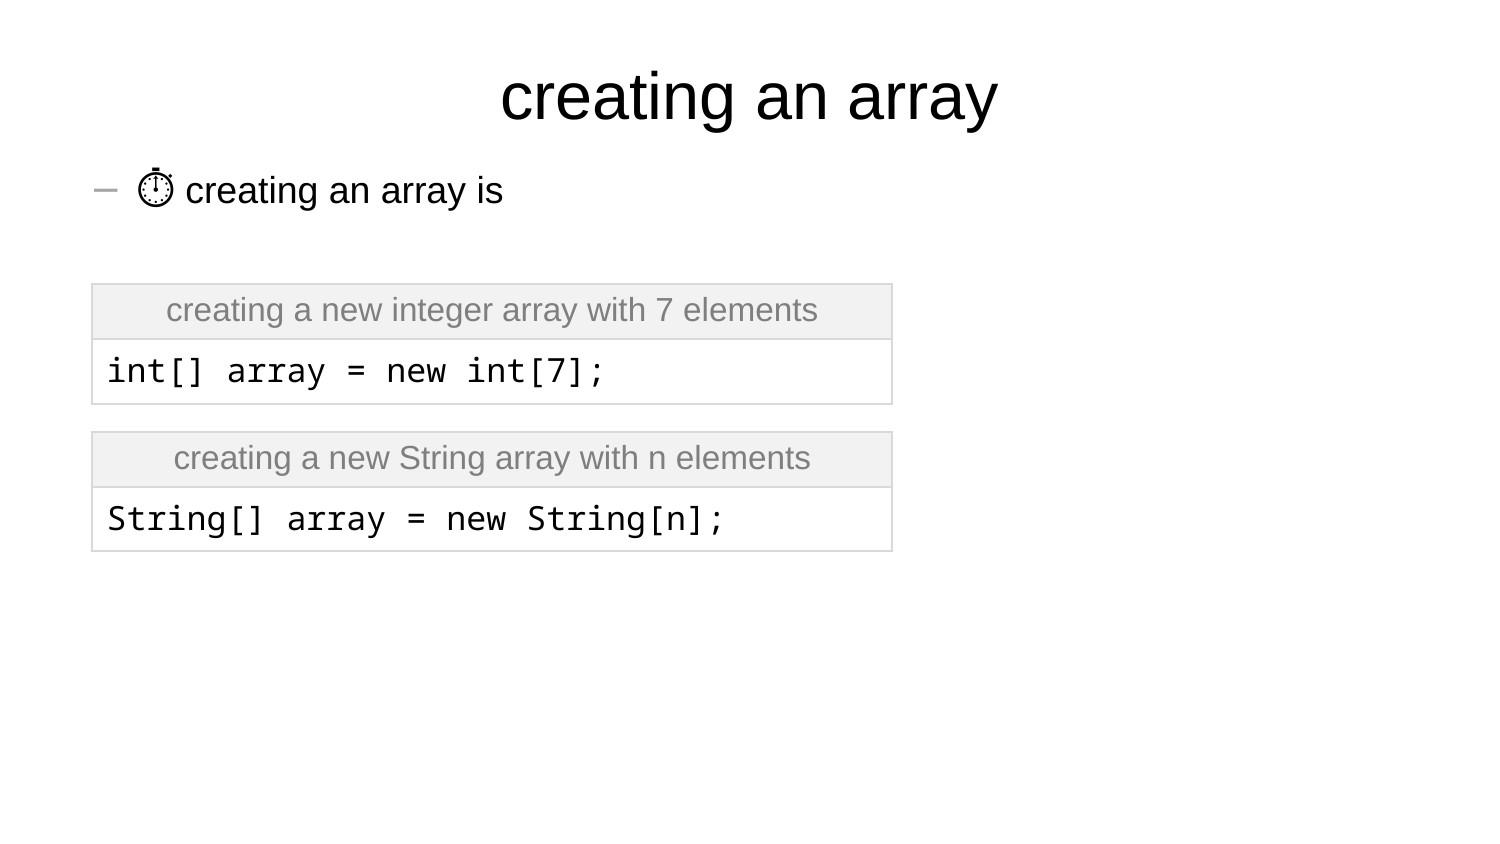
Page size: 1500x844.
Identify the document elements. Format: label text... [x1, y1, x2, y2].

table_cell String[] array = new String[n]; [93, 488, 891, 550]
title creating an array [75, 41, 1425, 152]
table_header creating a new String array with n elements [93, 433, 891, 486]
table_header creating a new integer array with 7 elements [93, 285, 891, 338]
table_cell int[] array = new int[7]; [93, 340, 891, 403]
